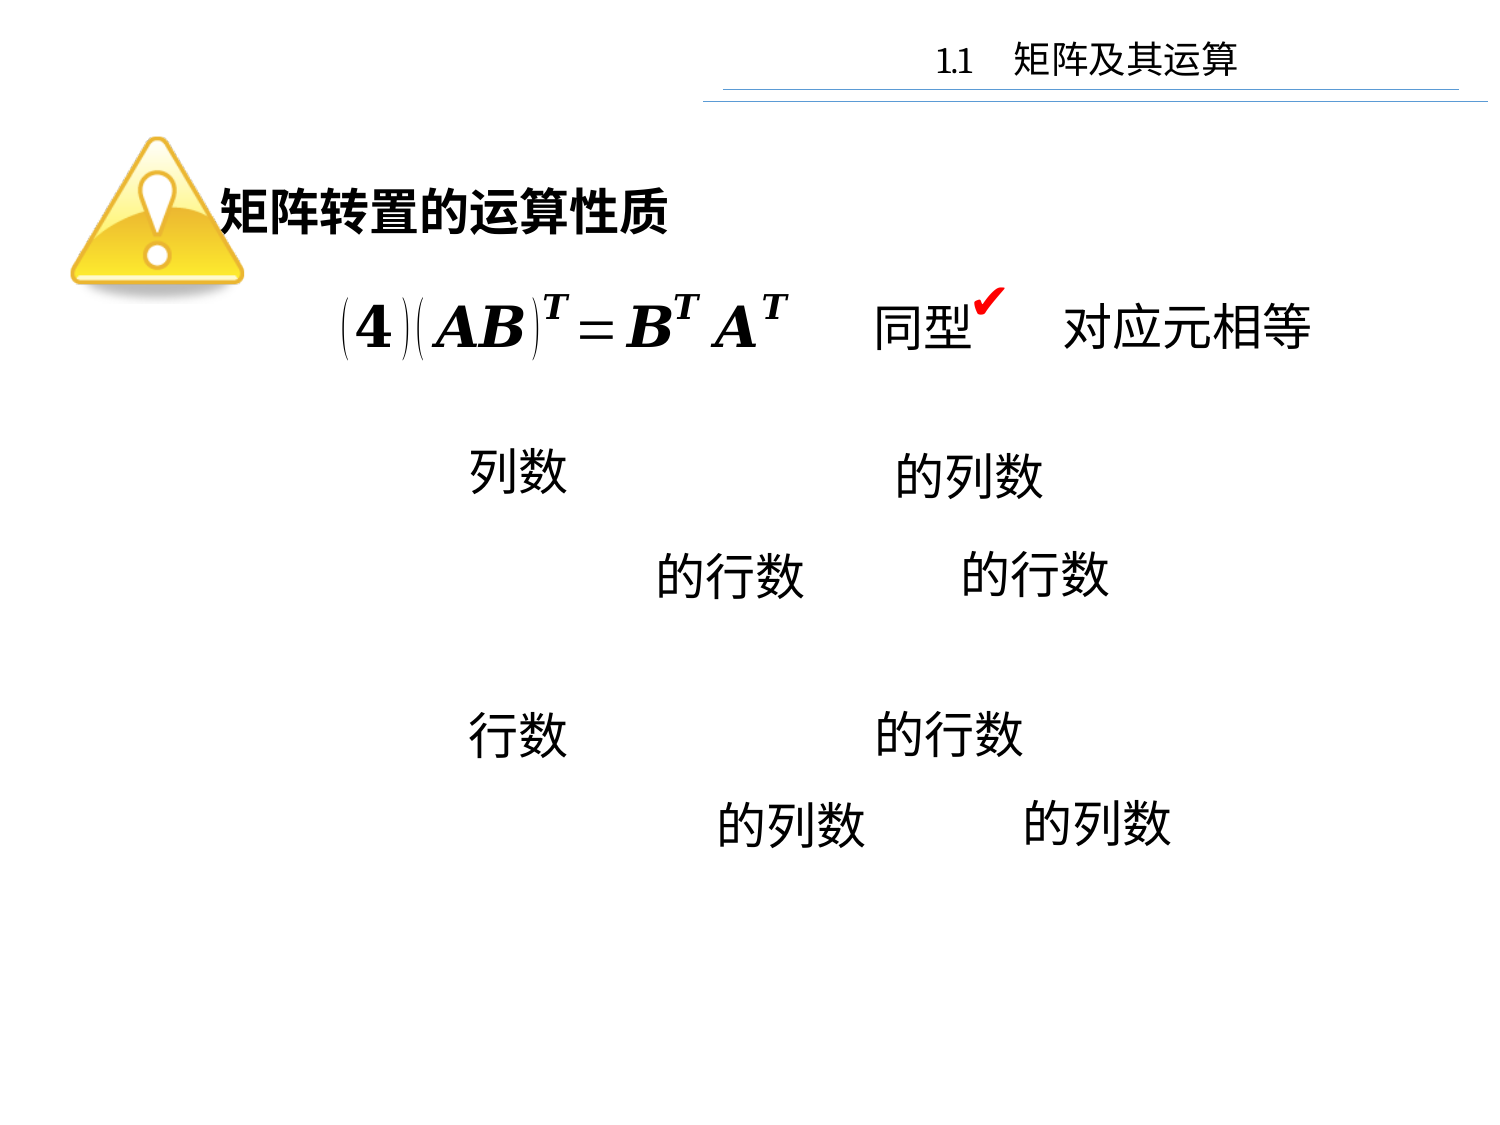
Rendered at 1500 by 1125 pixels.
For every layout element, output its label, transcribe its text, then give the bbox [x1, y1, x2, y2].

text_box ✔ [968, 269, 1011, 330]
picture [64, 117, 251, 304]
text_box 同型 [858, 288, 989, 364]
text_box 矩阵转置的运算性质 [251, 172, 685, 248]
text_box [703, 28, 1489, 102]
text_box 对应元相等 [1047, 287, 1328, 363]
